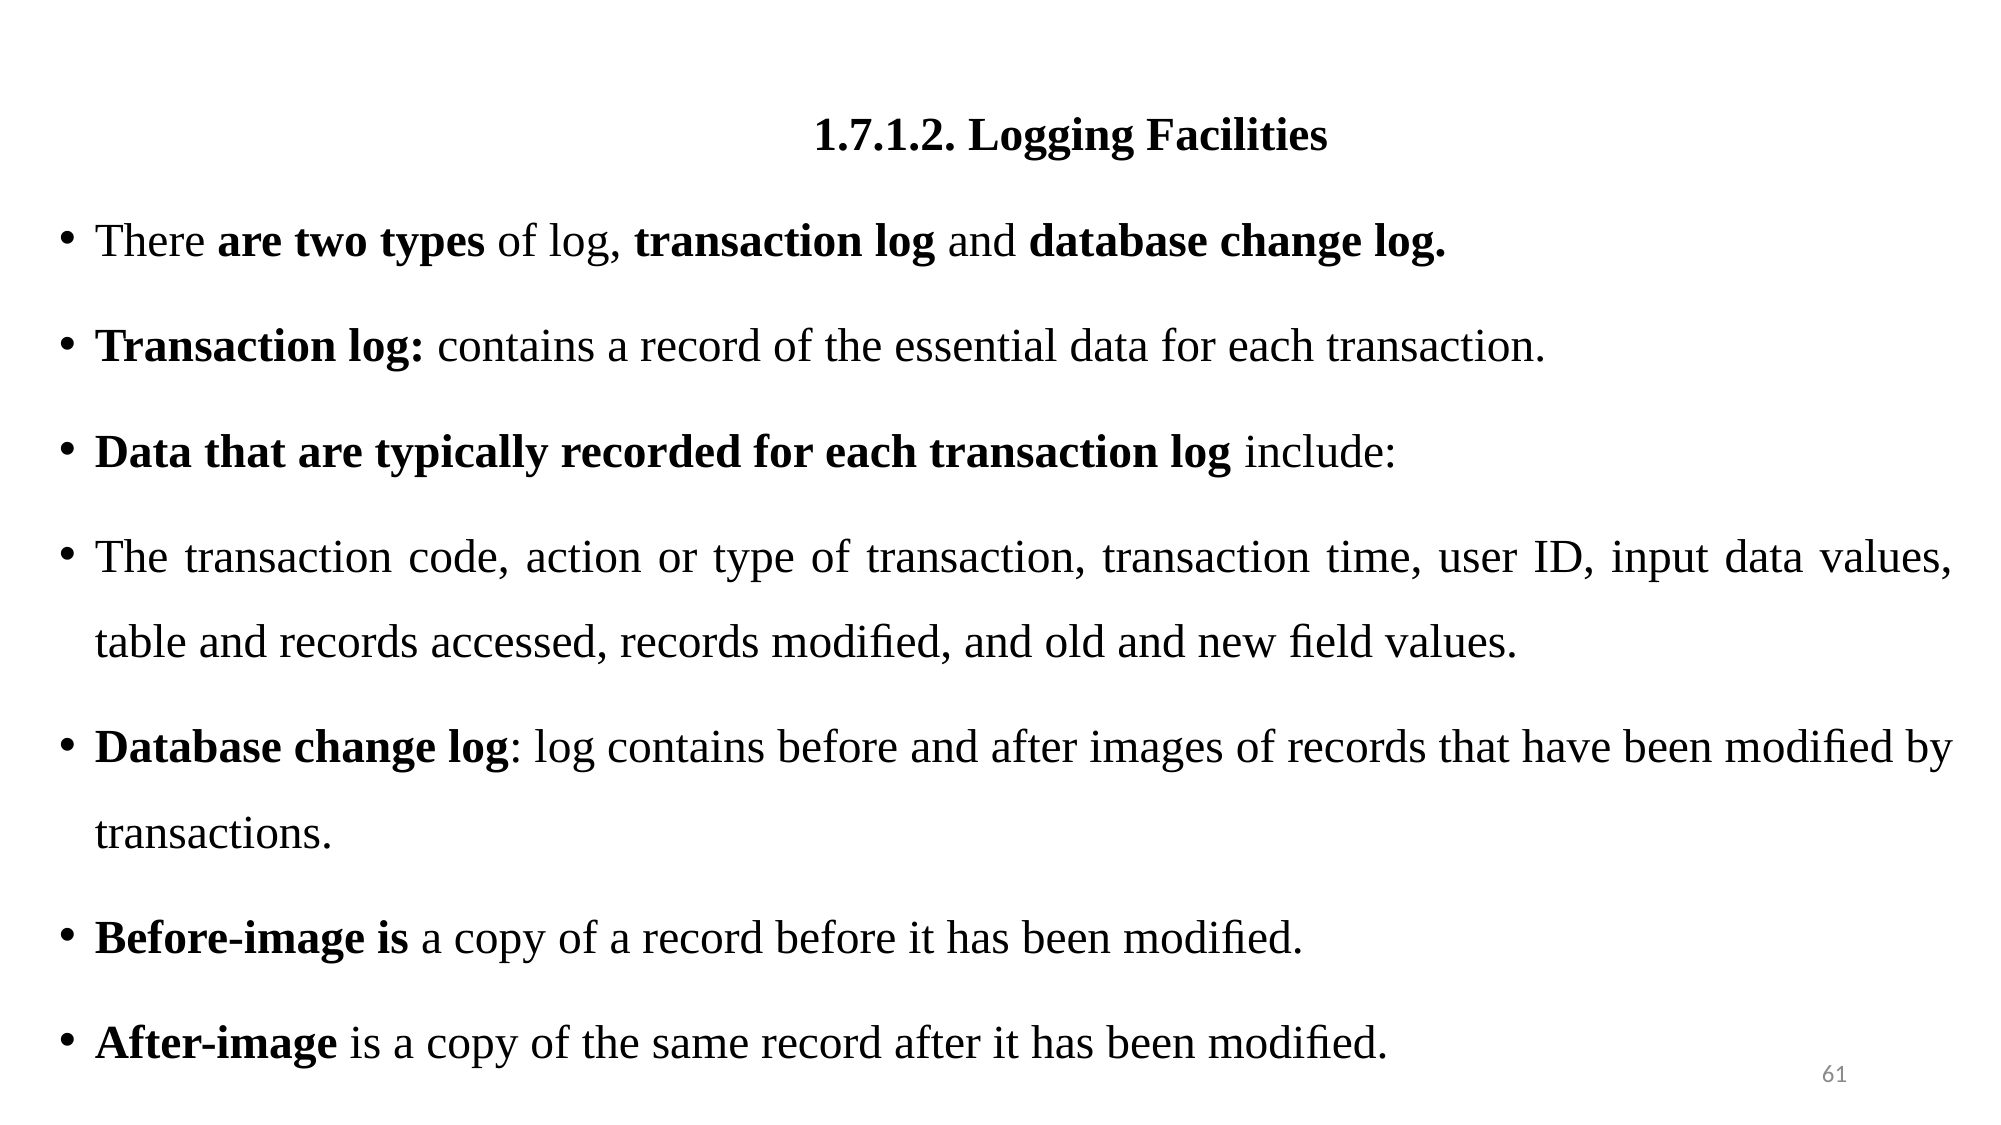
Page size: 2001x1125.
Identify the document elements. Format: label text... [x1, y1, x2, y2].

slide_number 61 [1412, 1042, 1863, 1103]
list 1.7.1.2. Logging Facilities There are two types of log, transaction log and database change log. Transaction log: contains a record of the essential data for each transaction. Data that are typically recorded for each transaction log include: The transaction code, action or type of transaction, transaction time, user ID, input data values, table and records accessed, records modiﬁed, and old and new ﬁeld values. Database change log: log contains before and after images of records that have been modiﬁed by transactions. Before-image is a copy of a record before it has been modiﬁed. After-image is a copy of the same record after it has been modiﬁed. [44, 35, 1970, 1081]
